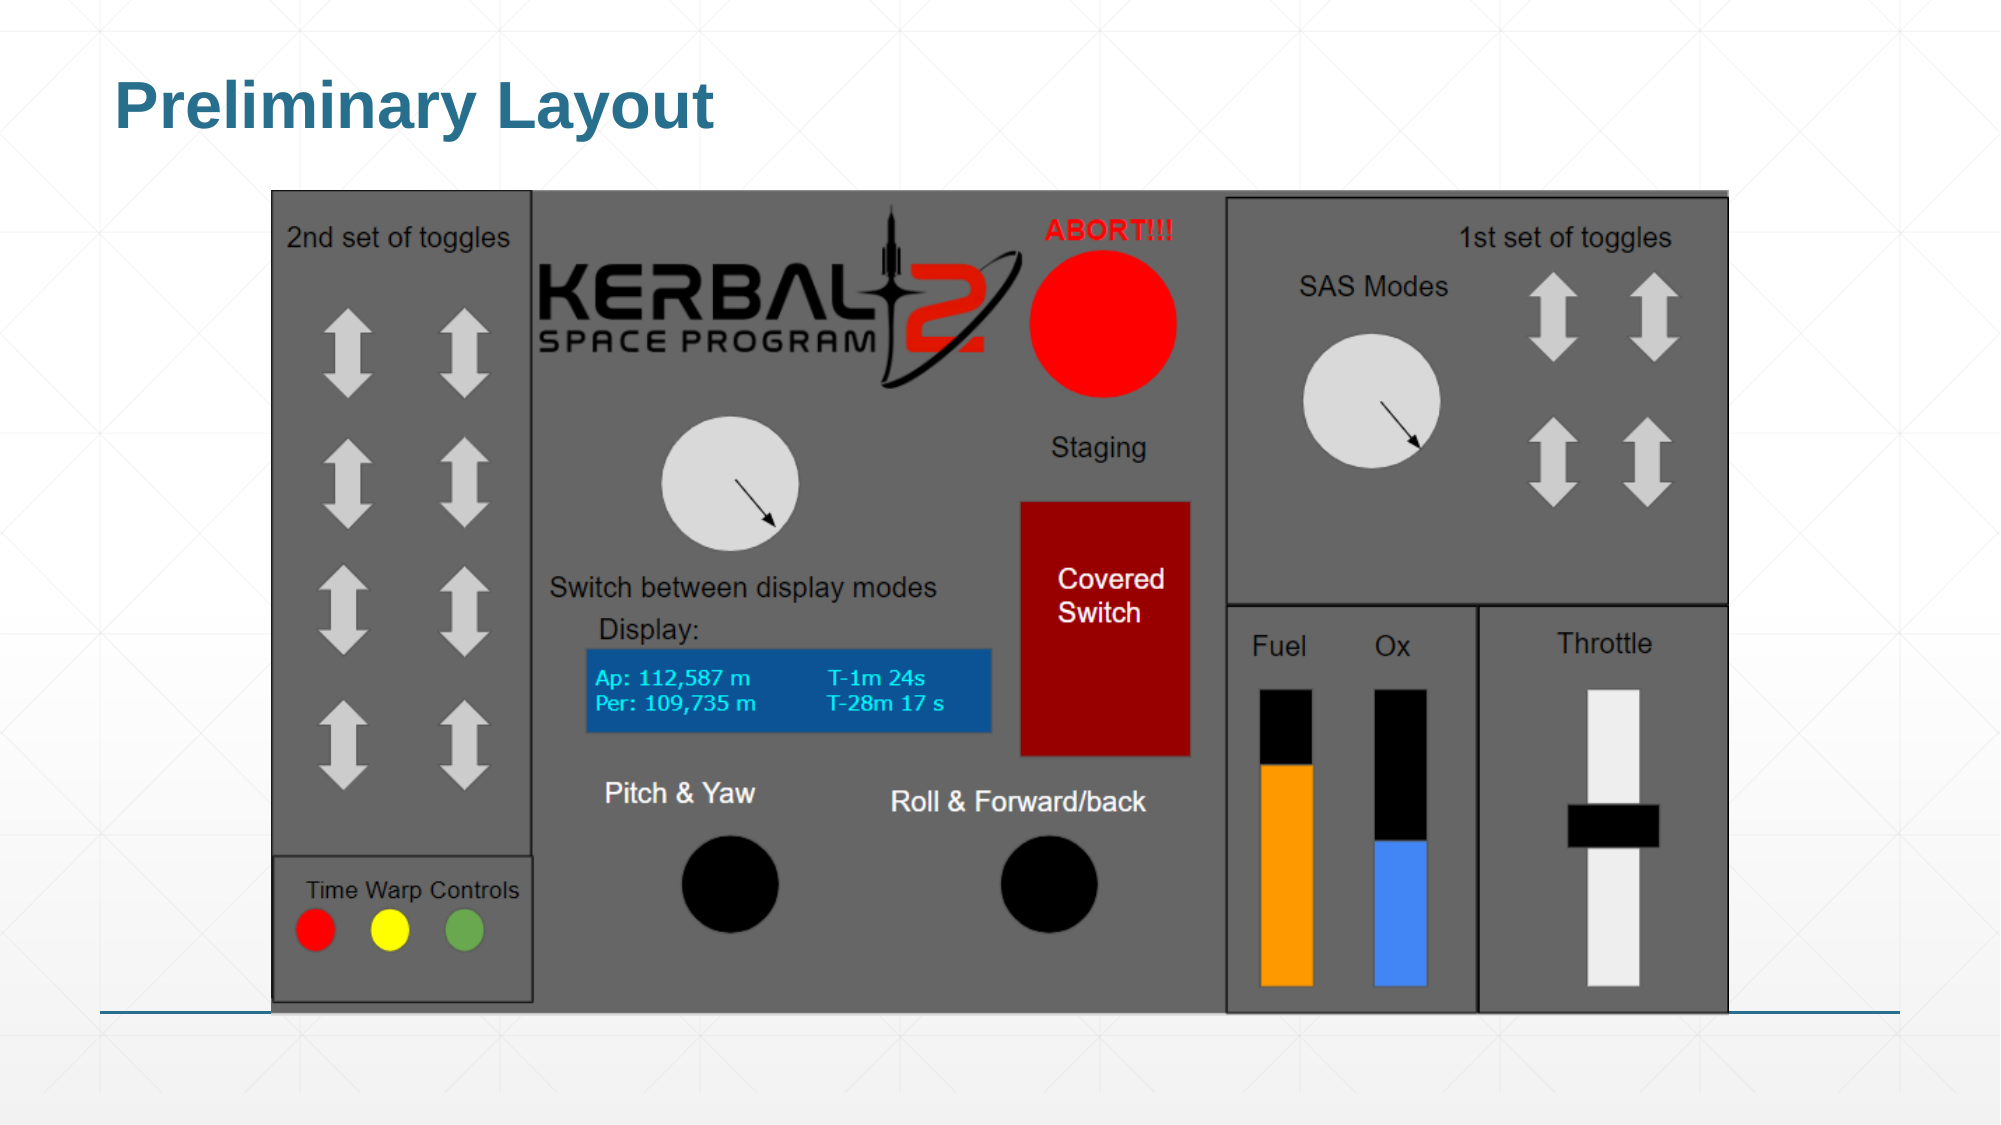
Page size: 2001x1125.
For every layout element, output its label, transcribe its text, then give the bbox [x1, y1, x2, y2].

picture [271, 190, 1729, 1016]
title Preliminary Layout [99, 0, 1900, 150]
